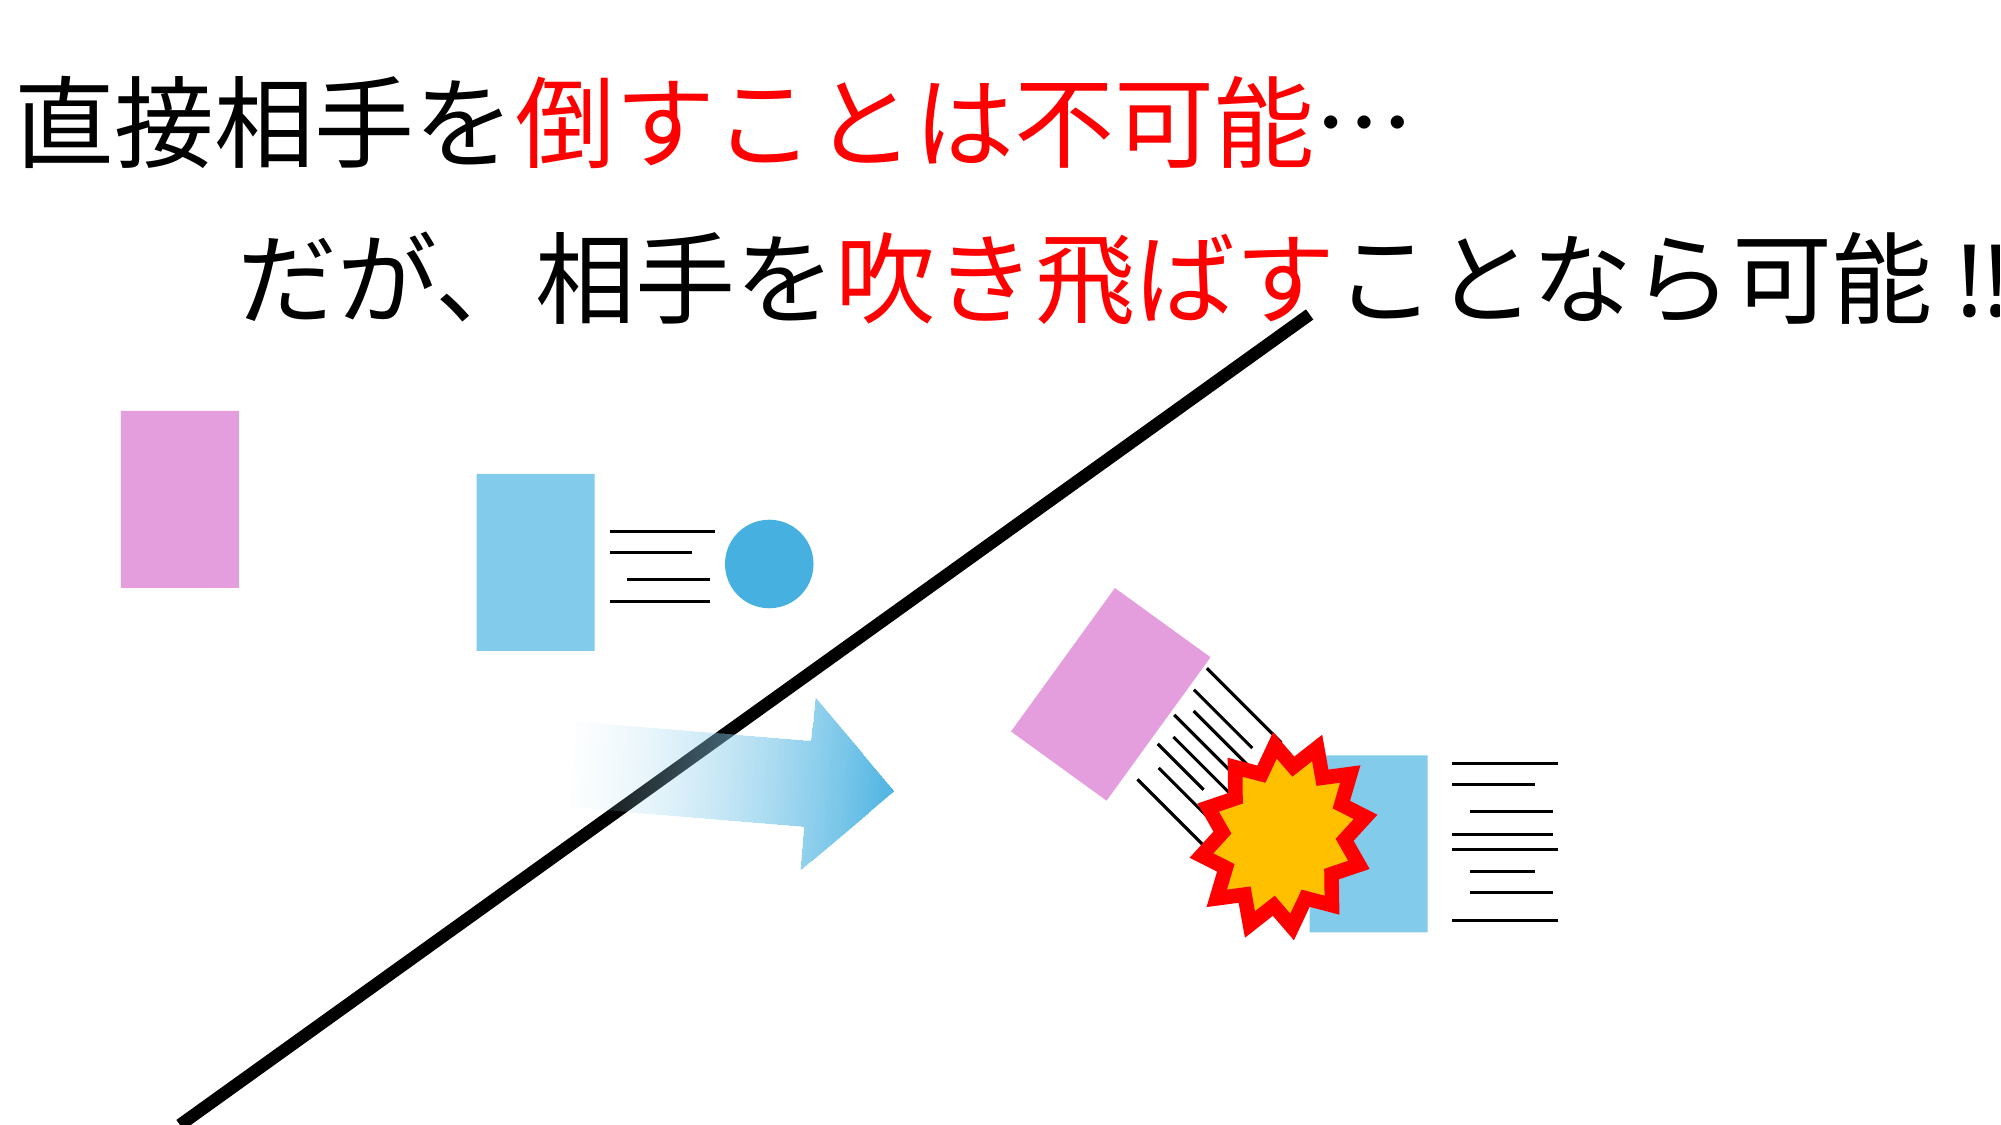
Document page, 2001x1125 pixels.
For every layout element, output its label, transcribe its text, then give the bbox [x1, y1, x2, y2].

text_box [1311, 745, 1369, 908]
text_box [179, 313, 1311, 1125]
text_box 直接相手を倒すことは不可能… [0, 53, 1430, 188]
text_box [1311, 754, 1429, 934]
text_box [119, 409, 179, 590]
text_box だが、相手を吹き飛ばすことなら可能!! [222, 208, 2000, 344]
